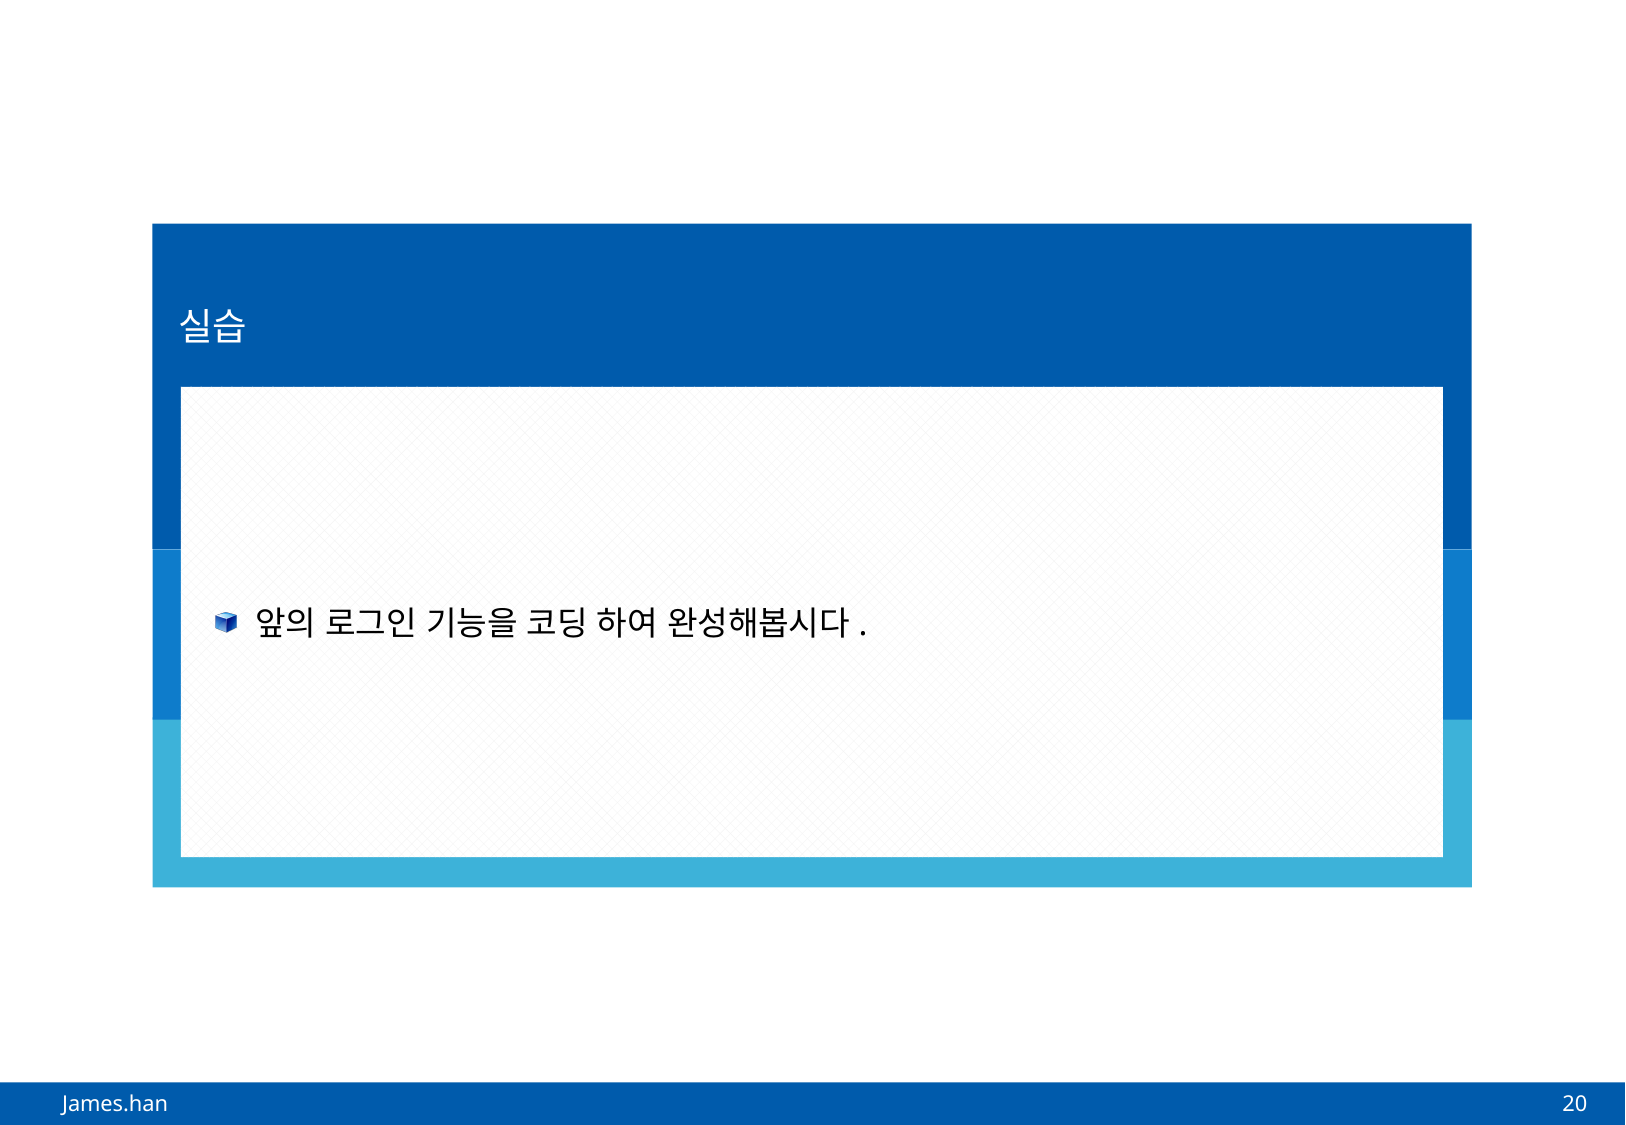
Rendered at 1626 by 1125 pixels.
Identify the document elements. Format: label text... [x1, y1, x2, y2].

slide_number 20 [1375, 1085, 1603, 1123]
list 앞의 로그인 기능을 코딩 하여 완성해봅시다. [180, 386, 1445, 858]
picture [214, 610, 238, 634]
